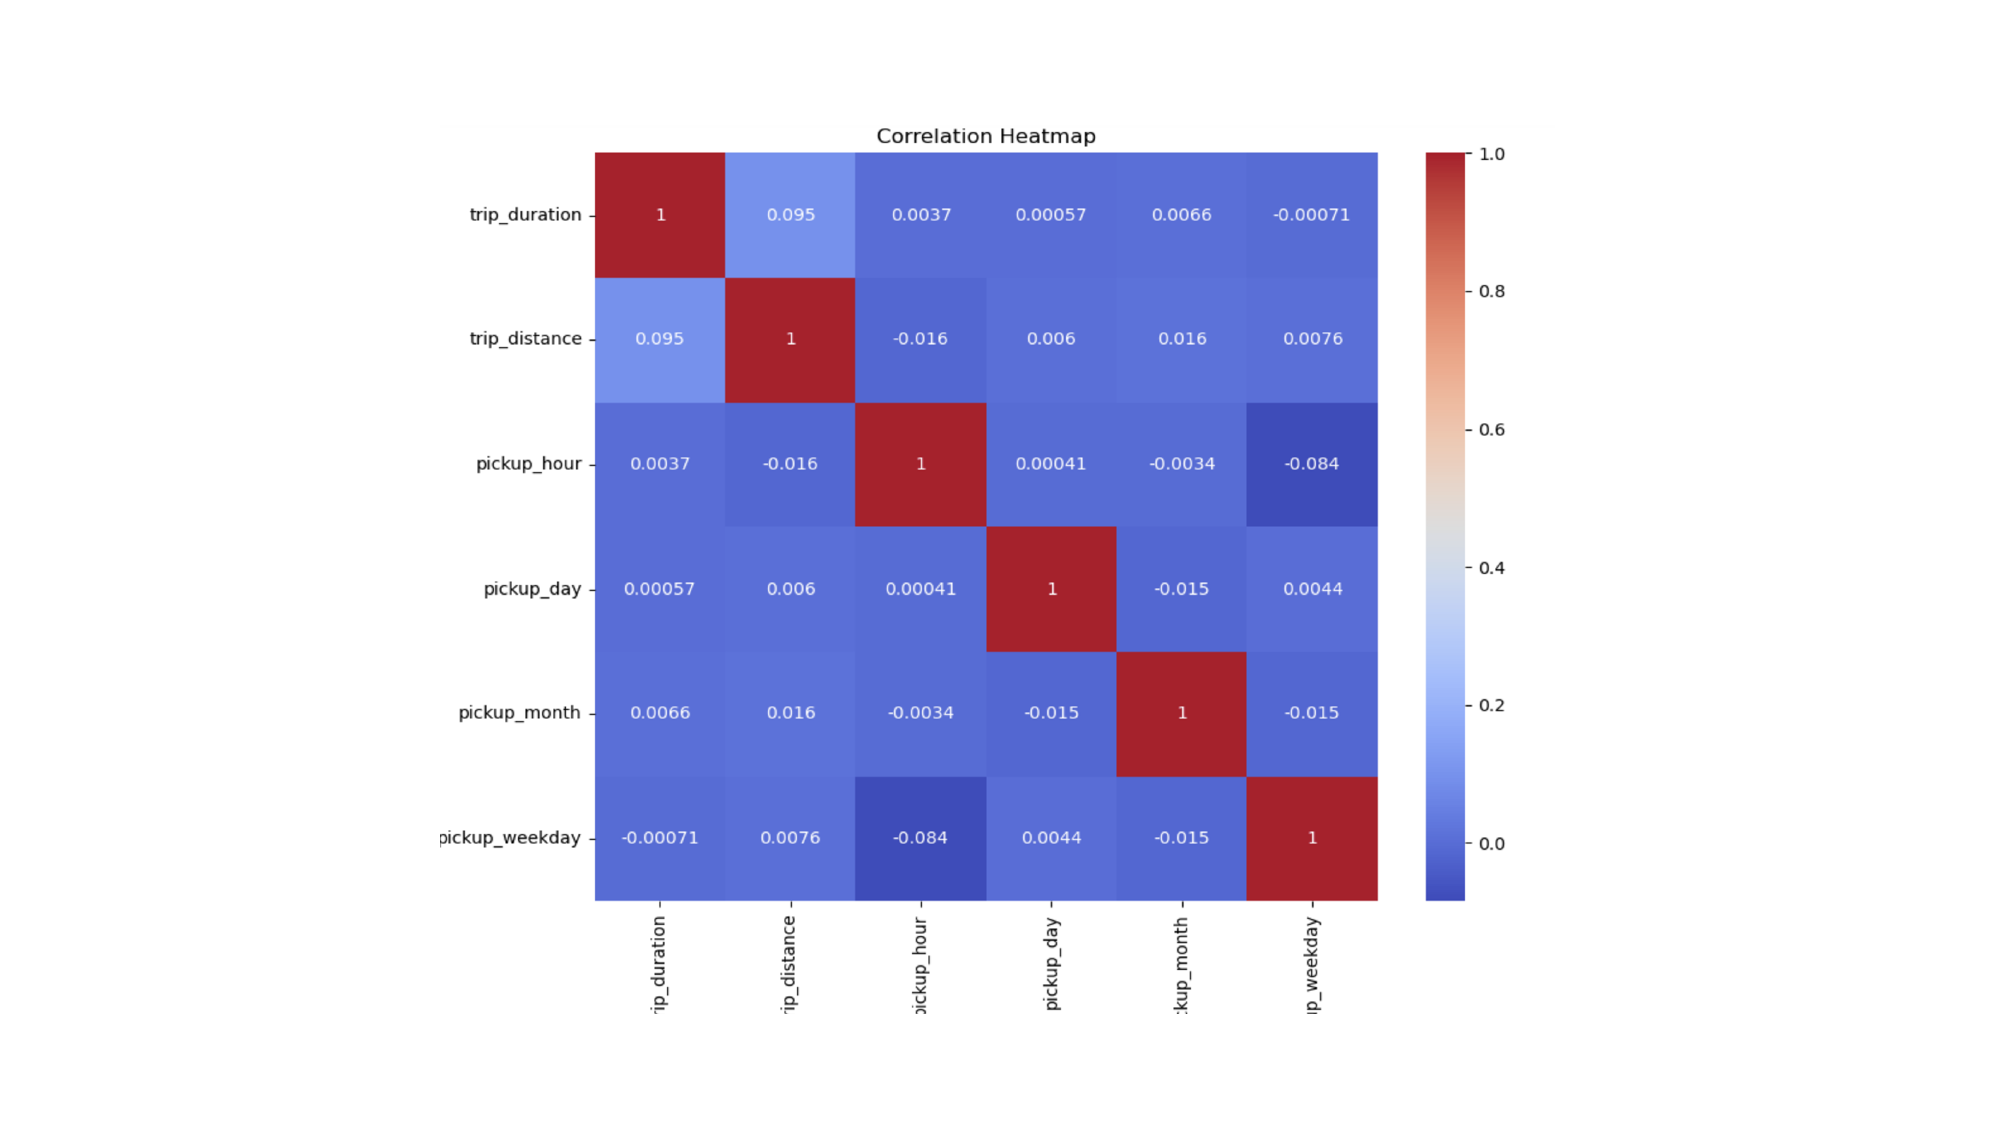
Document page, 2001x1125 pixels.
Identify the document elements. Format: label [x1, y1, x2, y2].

list [440, 125, 1555, 1014]
